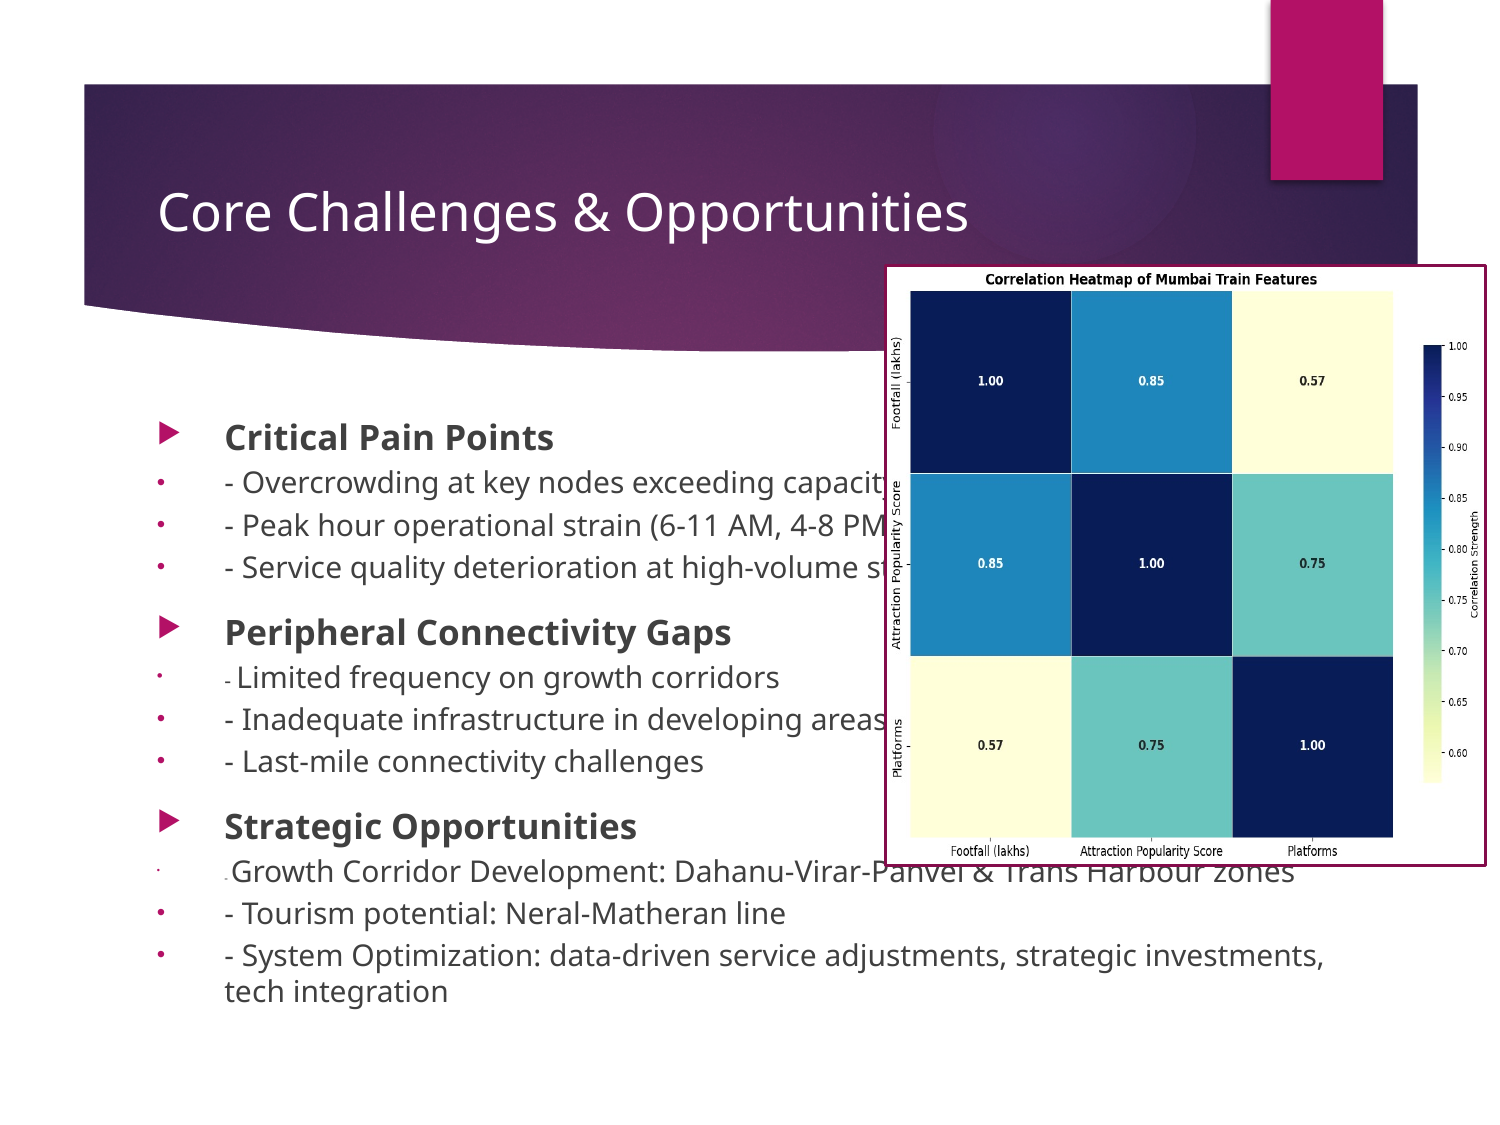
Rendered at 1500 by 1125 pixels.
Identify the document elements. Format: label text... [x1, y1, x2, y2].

title Core Challenges & Opportunities [142, 152, 1183, 269]
text_box [884, 264, 1487, 867]
list Critical Pain Points - Overcrowding at key nodes exceeding capacity - Peak hour operational strain (6-11 AM, 4-8 PM) - Service quality deterioration at high-volume stations Peripheral Connectivity Gaps - Limited frequency on growth corridors - Inadequate infrastructure in developing areas - Last-mile connectivity challenges Strategic Opportunities - Growth Corridor Development: Dahanu-Virar-Panvel & Trans Harbour zones - Tourism potential: Neral-Matheran line - System Optimization: data-driven service adjustments, strategic investments, tech integration [141, 408, 1346, 1043]
